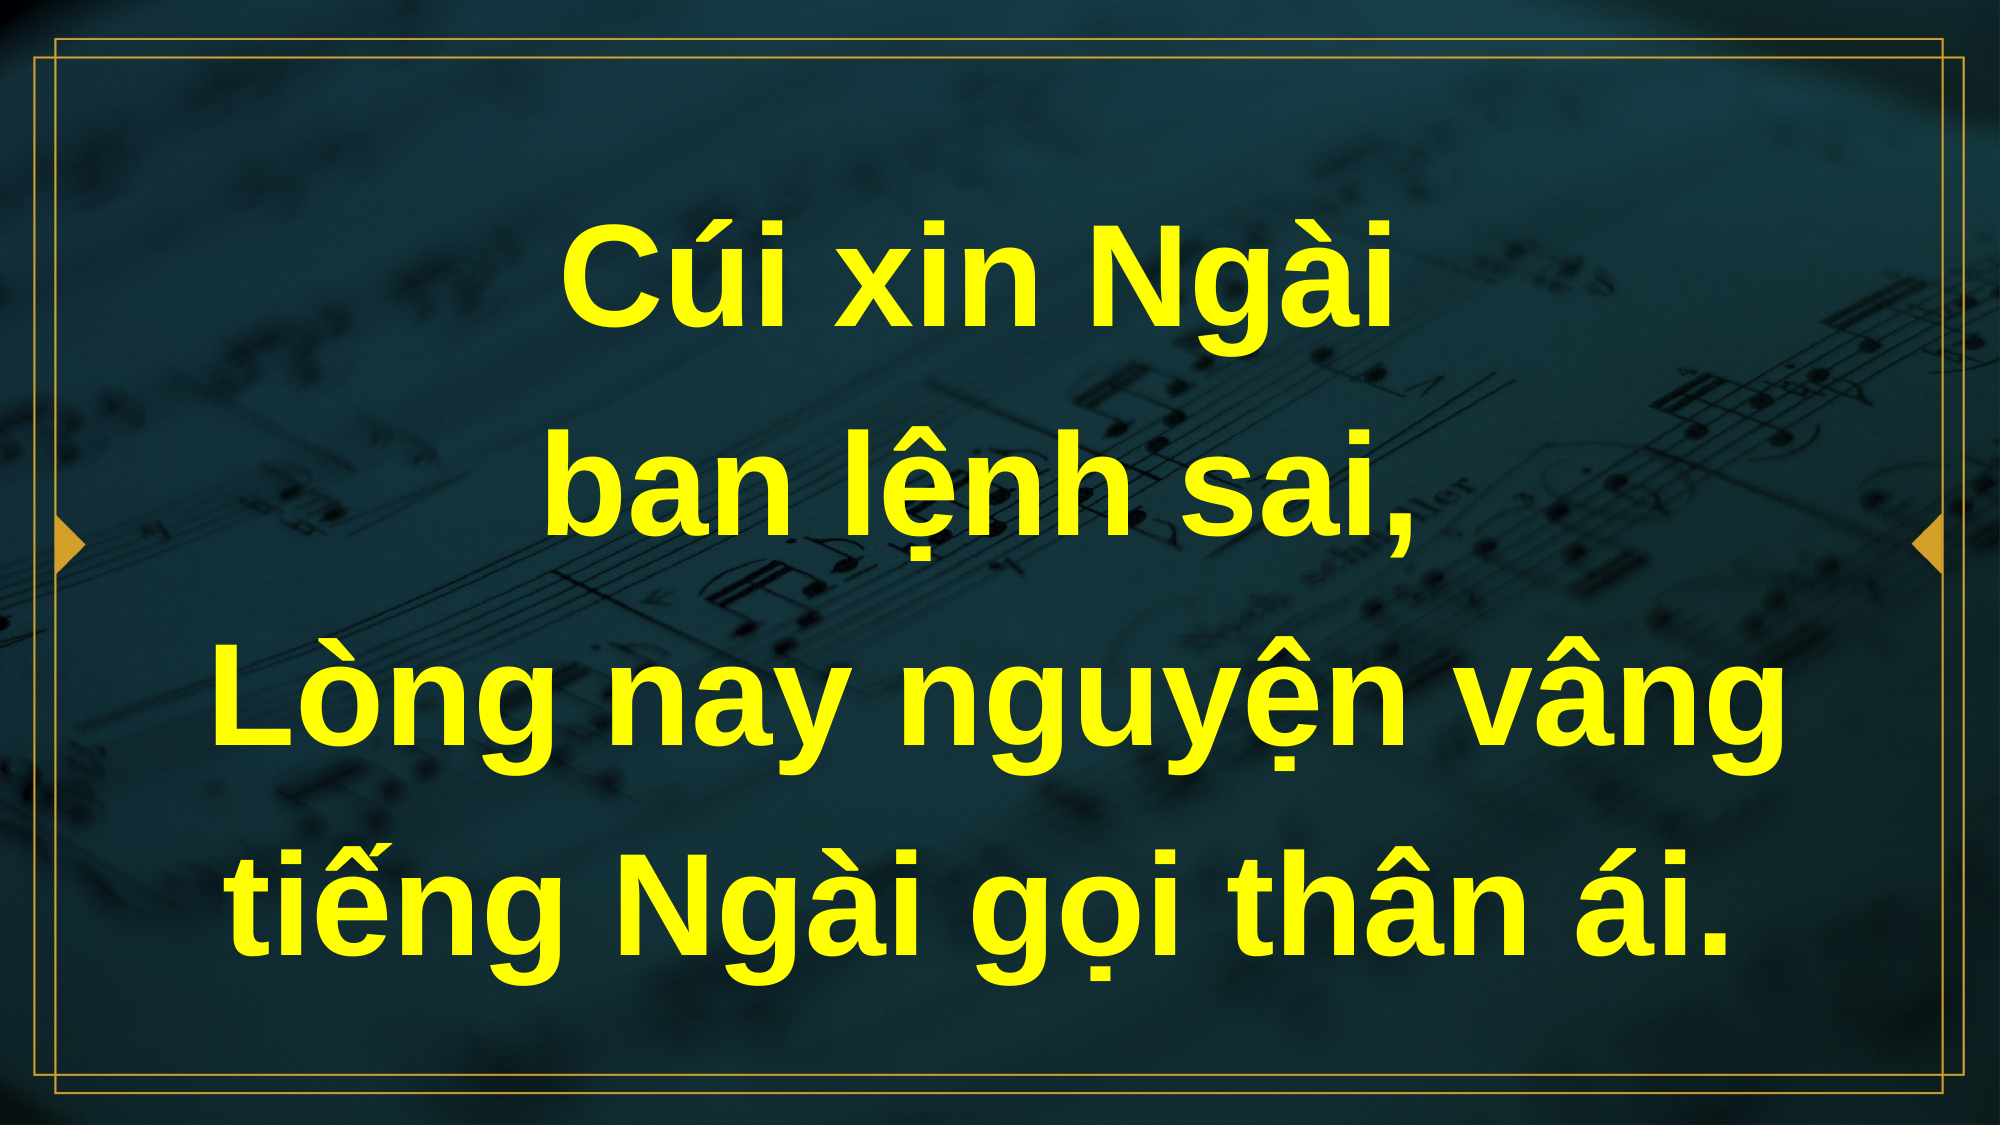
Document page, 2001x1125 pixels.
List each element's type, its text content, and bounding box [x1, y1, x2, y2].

picture [0, 0, 2000, 1125]
title Cúi xin Ngài ban lệnh sai, Lòng nay nguyện vâng tiếng Ngài gọi thân ái. [55, 53, 1945, 1077]
